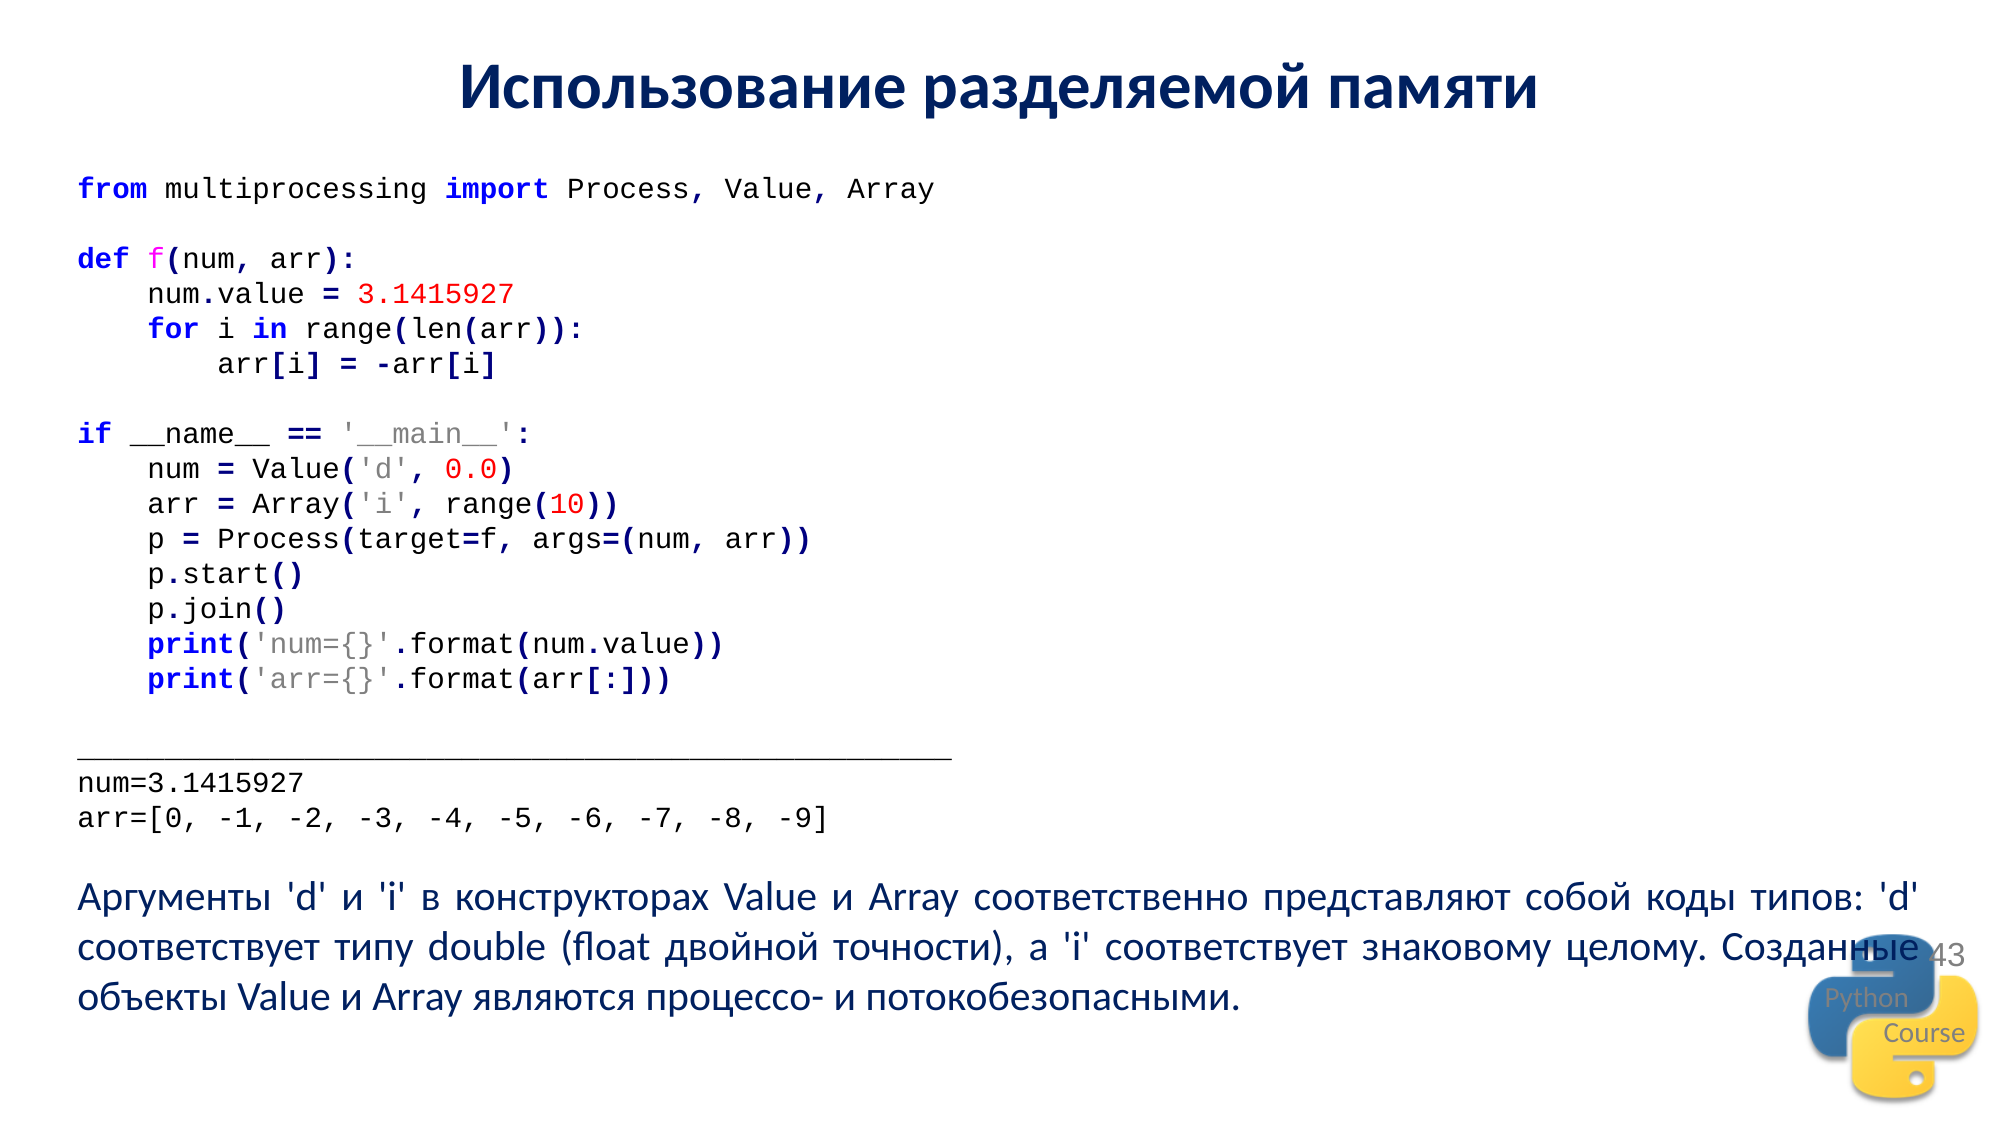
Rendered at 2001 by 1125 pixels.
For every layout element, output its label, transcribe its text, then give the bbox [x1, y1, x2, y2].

title Использование разделяемой памяти [0, 34, 2000, 149]
picture [1936, 947, 1940, 959]
picture [1801, 932, 1985, 1110]
text_box from multiprocessing import Process, Value, Array def f(num, arr): num.value = 3.1415927 for i in range(len(arr)): arr[i] = -arr[i] if __name__ == '__main__': num = Value('d', 0.0) arr = Array('i', range(10)) p = Process(target=f, args=(num, arr)) p.start() p.join() print('num={}'.format(num.value)) print('arr={}'.format(arr[:])) __________________________________________________ num=3.1415927 arr=[0, -1, -2, -3, -4, -5, -6, -7, -8, -9] Аргументы 'd' и 'i' в конструкторах Value и Array соответственно представляют собой коды типов: 'd' соответствует типу double (float двойной точности), а 'i' соответствует знаковому целому. Созданные объекты Value и Array являются процессо- и потокобезопасными. [62, 162, 1936, 1097]
